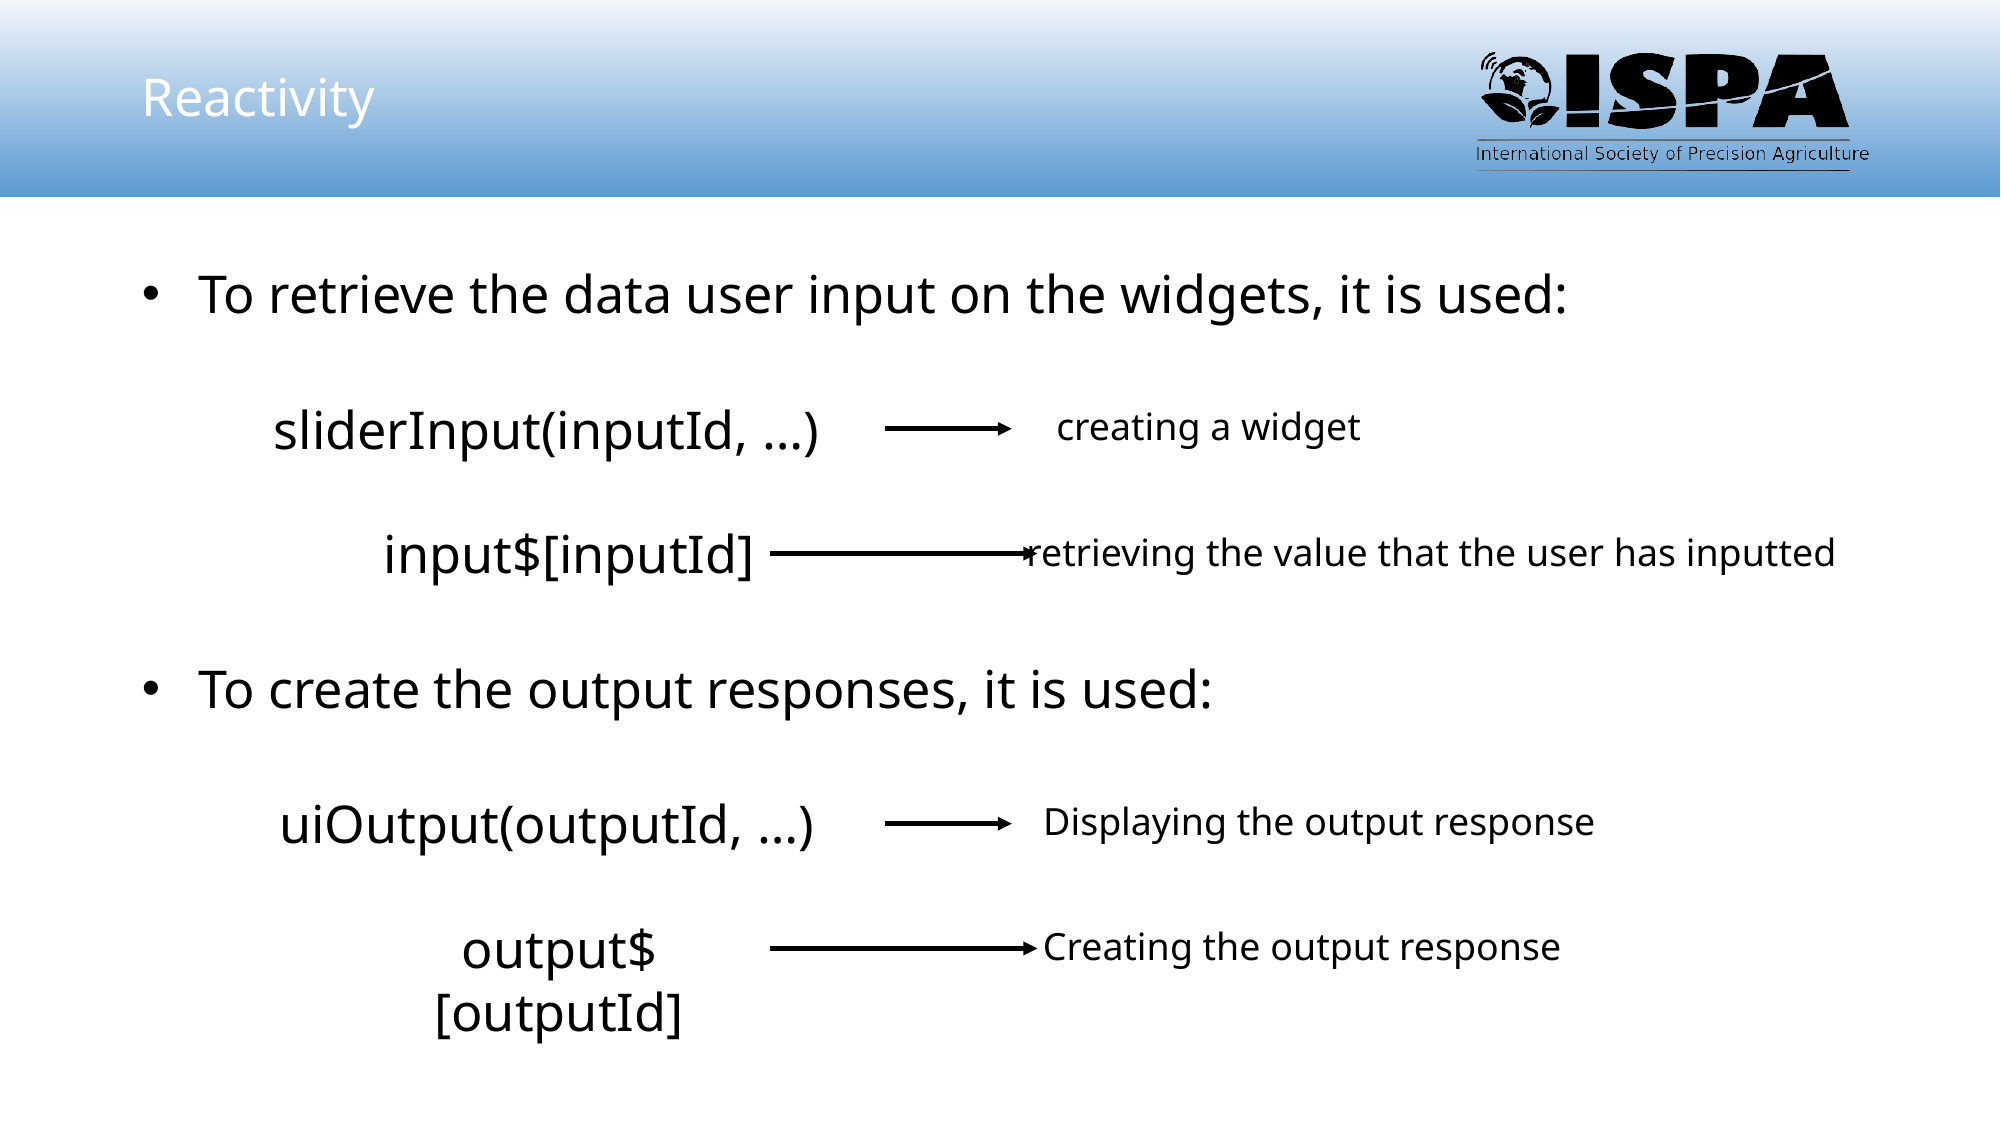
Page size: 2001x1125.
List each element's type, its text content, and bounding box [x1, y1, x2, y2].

text_box Displaying the output response [1028, 790, 1611, 851]
text_box input$[inputId] [357, 514, 782, 592]
text_box creating a widget [1041, 395, 1377, 456]
text_box [0, 0, 2000, 198]
text_box output$[outputId] [336, 909, 782, 1049]
text_box Creating the output response [1028, 916, 1577, 976]
text_box sliderInput(inputId, …) [189, 389, 904, 467]
text_box To create the output responses, it is used: [127, 649, 1843, 727]
text_box uiOutput(outputId, …) [189, 784, 904, 862]
picture [1468, 9, 1873, 221]
text_box To retrieve the data user input on the widgets, it is used: [127, 254, 1843, 332]
text_box Reactivity [127, 57, 853, 135]
text_box retrieving the value that the user has inputted [1011, 521, 1852, 581]
